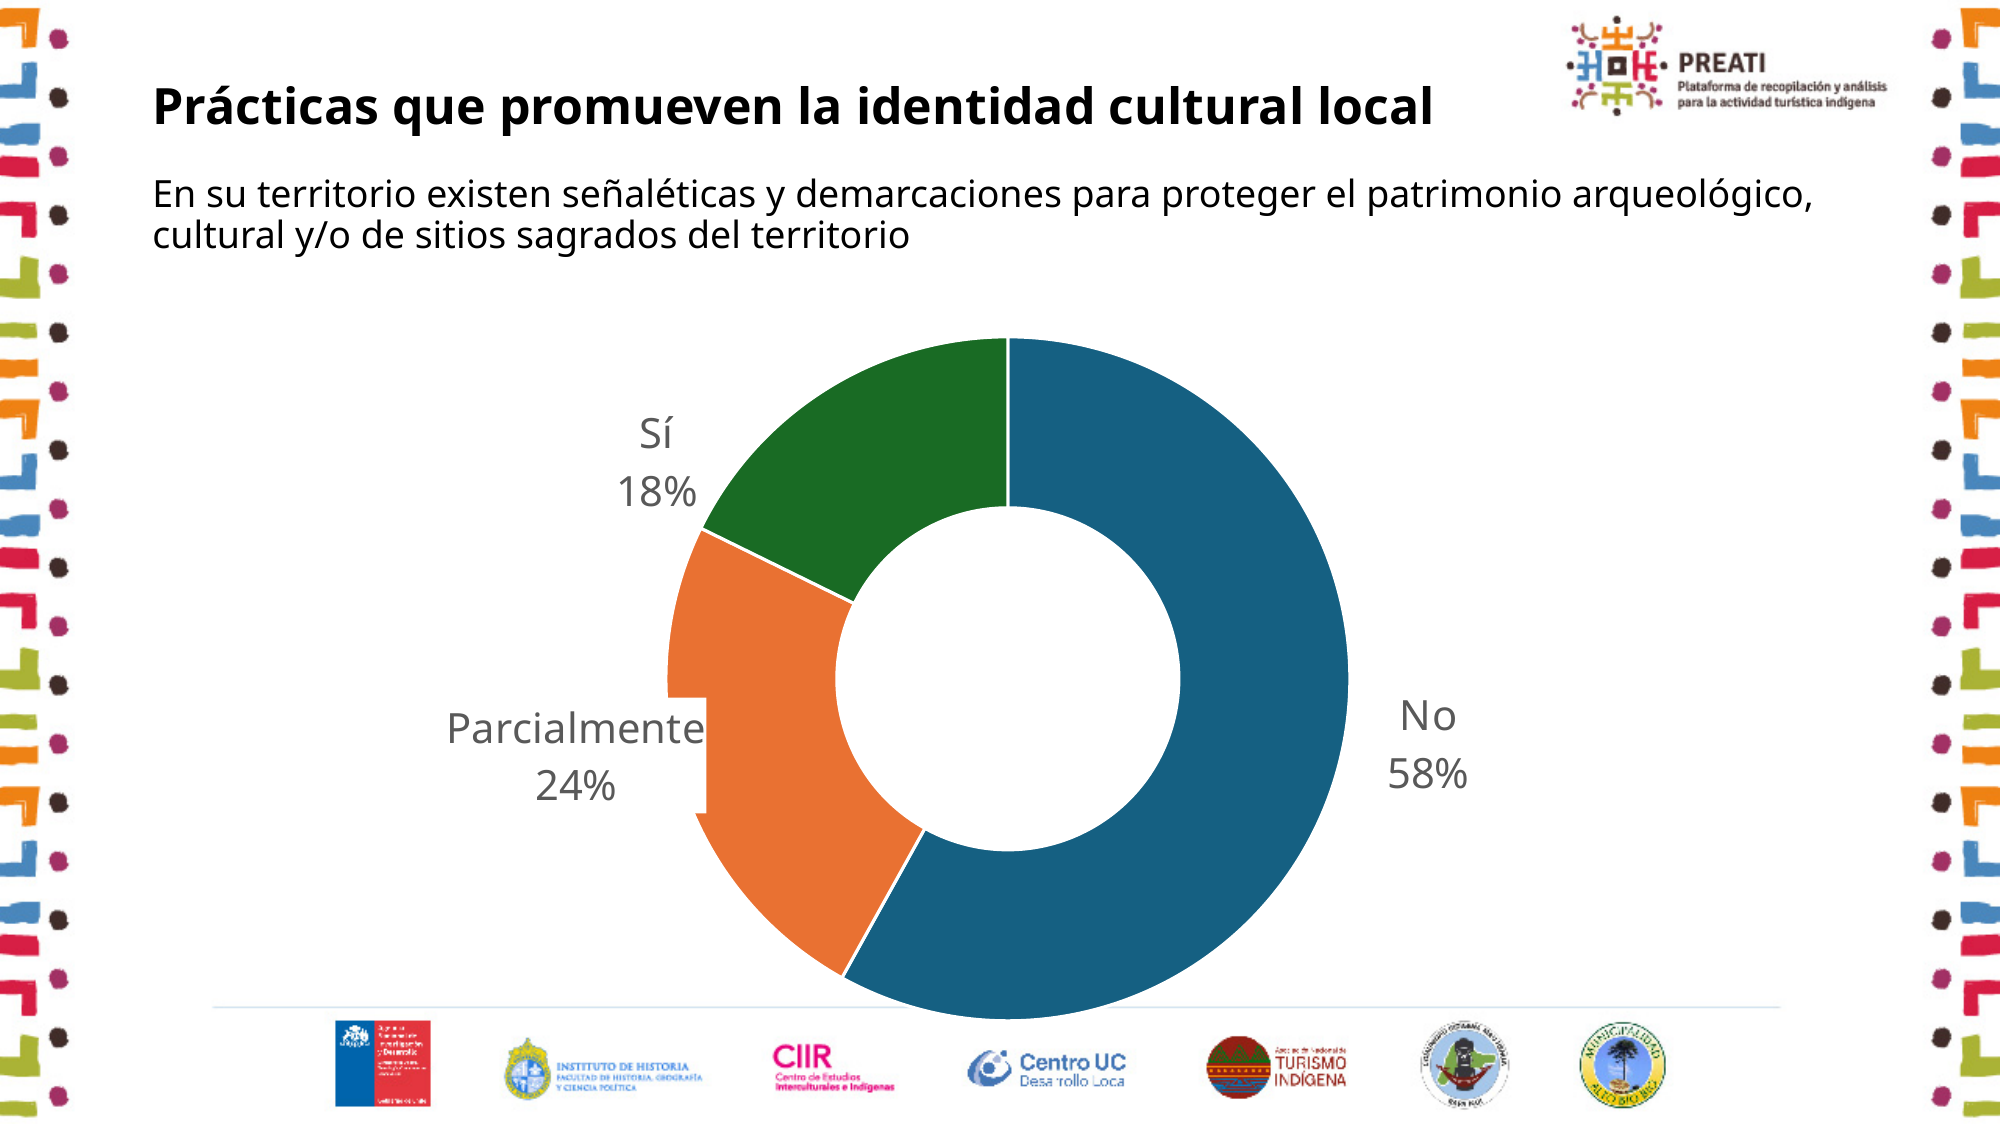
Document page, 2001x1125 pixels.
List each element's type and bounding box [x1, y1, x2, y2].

chart [136, 320, 1863, 1036]
picture [0, 0, 2000, 1125]
